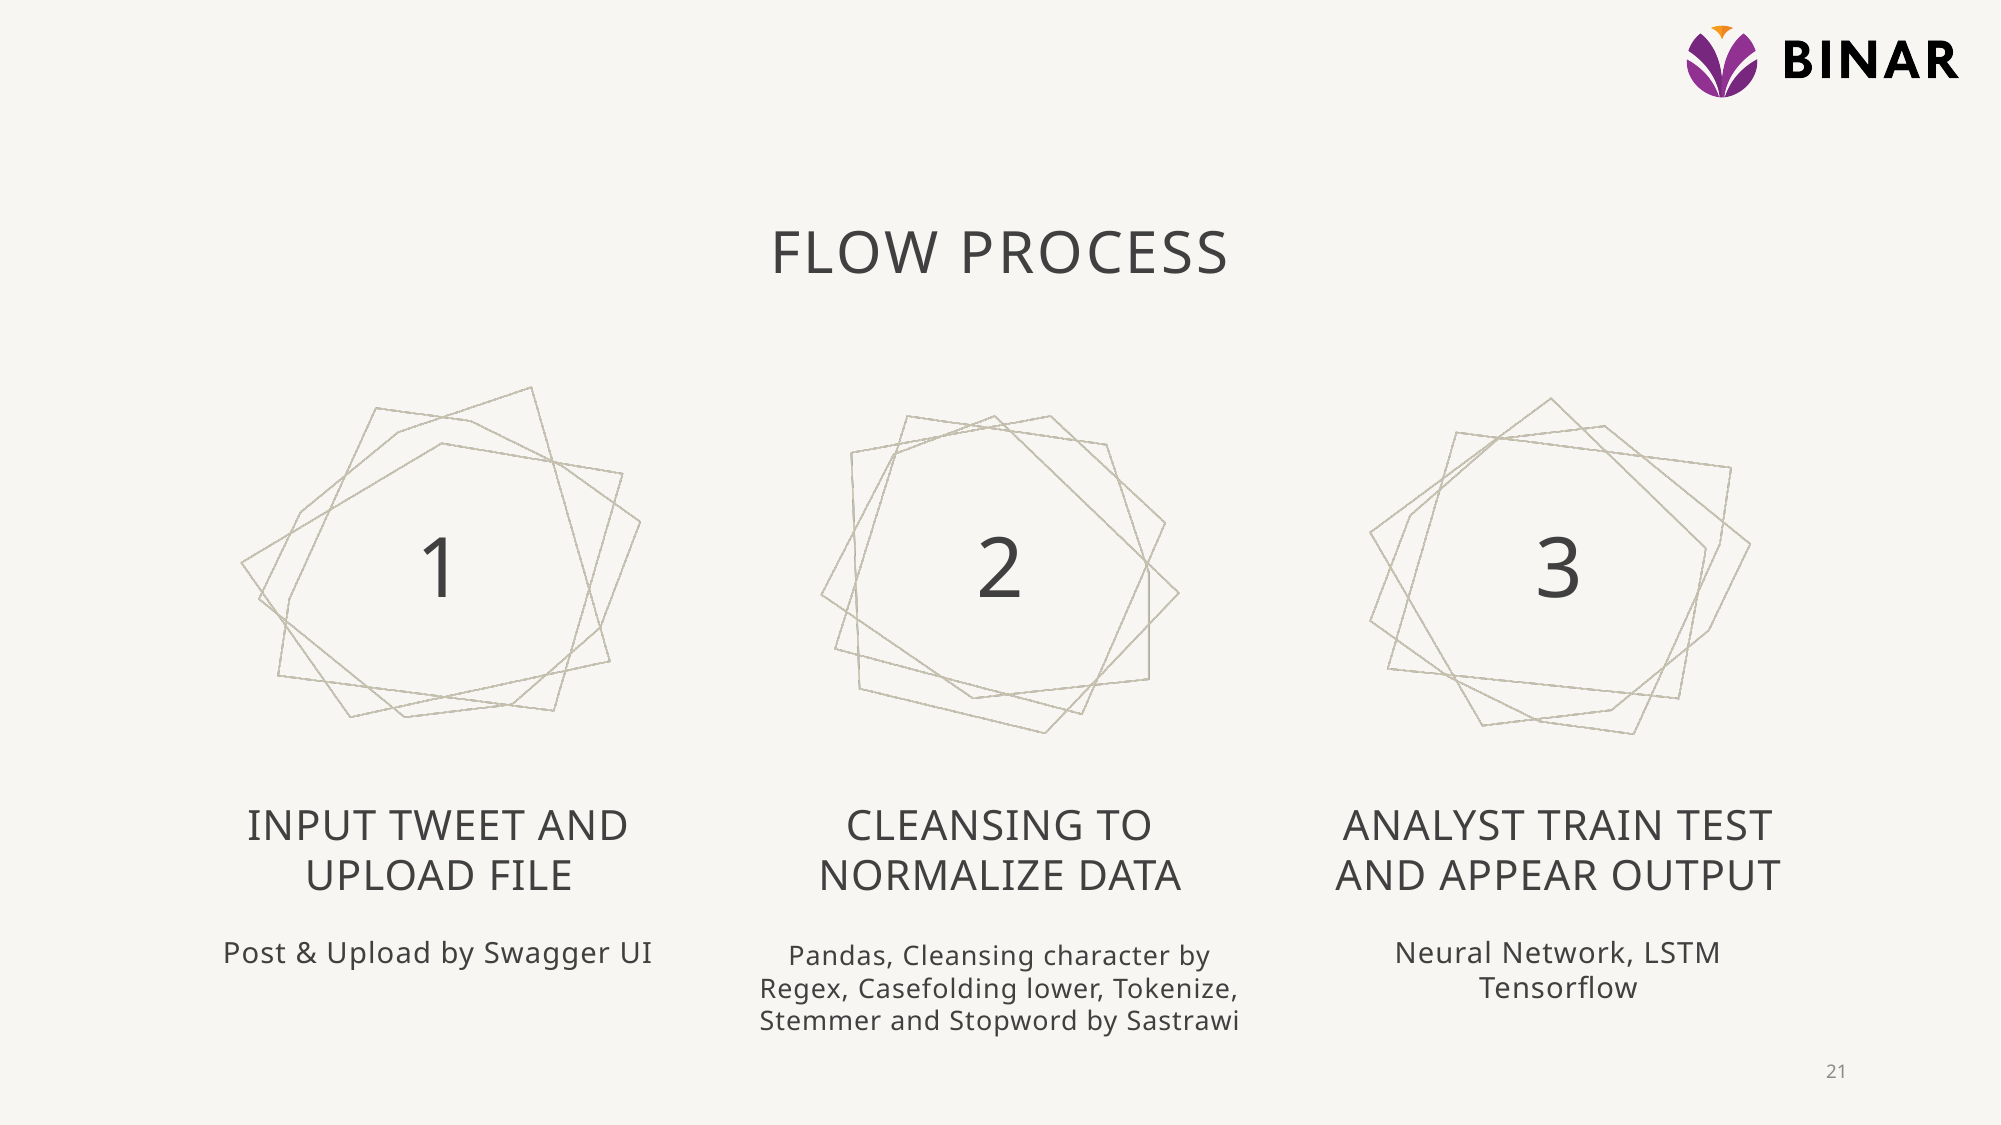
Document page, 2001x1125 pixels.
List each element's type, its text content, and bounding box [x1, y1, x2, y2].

list Neural Network, LSTM Tensorflow [1302, 927, 1815, 1004]
list Analyst train test and appear output [1302, 791, 1815, 868]
list 3 [1457, 502, 1662, 638]
list 2 [898, 502, 1102, 638]
picture [1369, 397, 1751, 735]
list Pandas, Cleansing character by Regex, Casefolding lower, Tokenize, Stemmer and Stopword by Sastrawi [742, 931, 1258, 1047]
slide_number 21 [1412, 1042, 1863, 1103]
picture [820, 415, 1180, 734]
picture [240, 386, 641, 718]
list Input tweet and upload file [182, 791, 696, 868]
list Cleansing to normalize data [742, 791, 1258, 907]
picture [1678, 18, 1968, 105]
list 1 [338, 502, 543, 638]
text_box Post & Upload by Swagger UI [180, 927, 696, 1043]
title Flow process [309, 146, 1691, 364]
